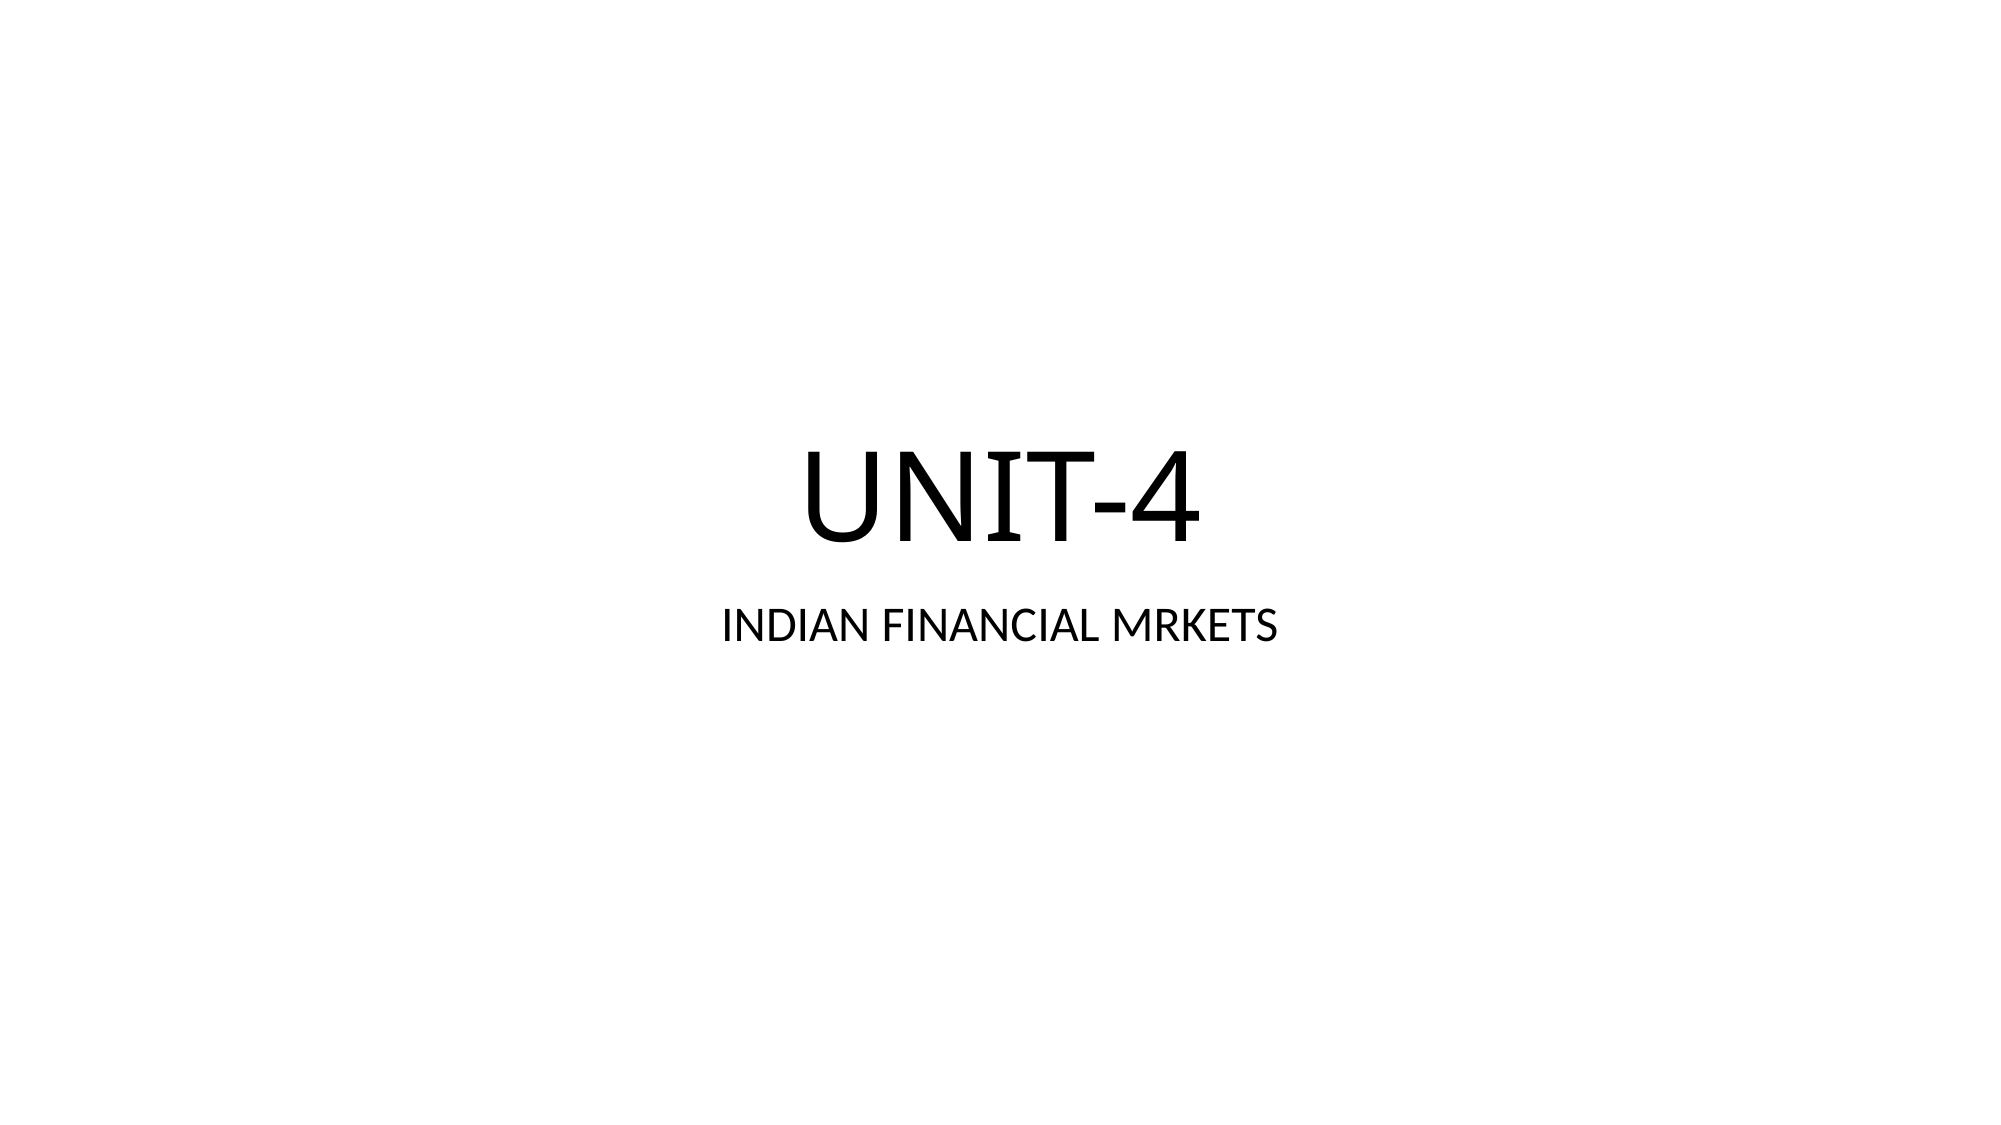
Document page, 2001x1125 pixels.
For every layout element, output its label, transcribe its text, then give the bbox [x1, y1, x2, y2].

subtitle INDIAN FINANCIAL MRKETS [249, 590, 1750, 863]
title UNIT-4 [249, 184, 1750, 576]
